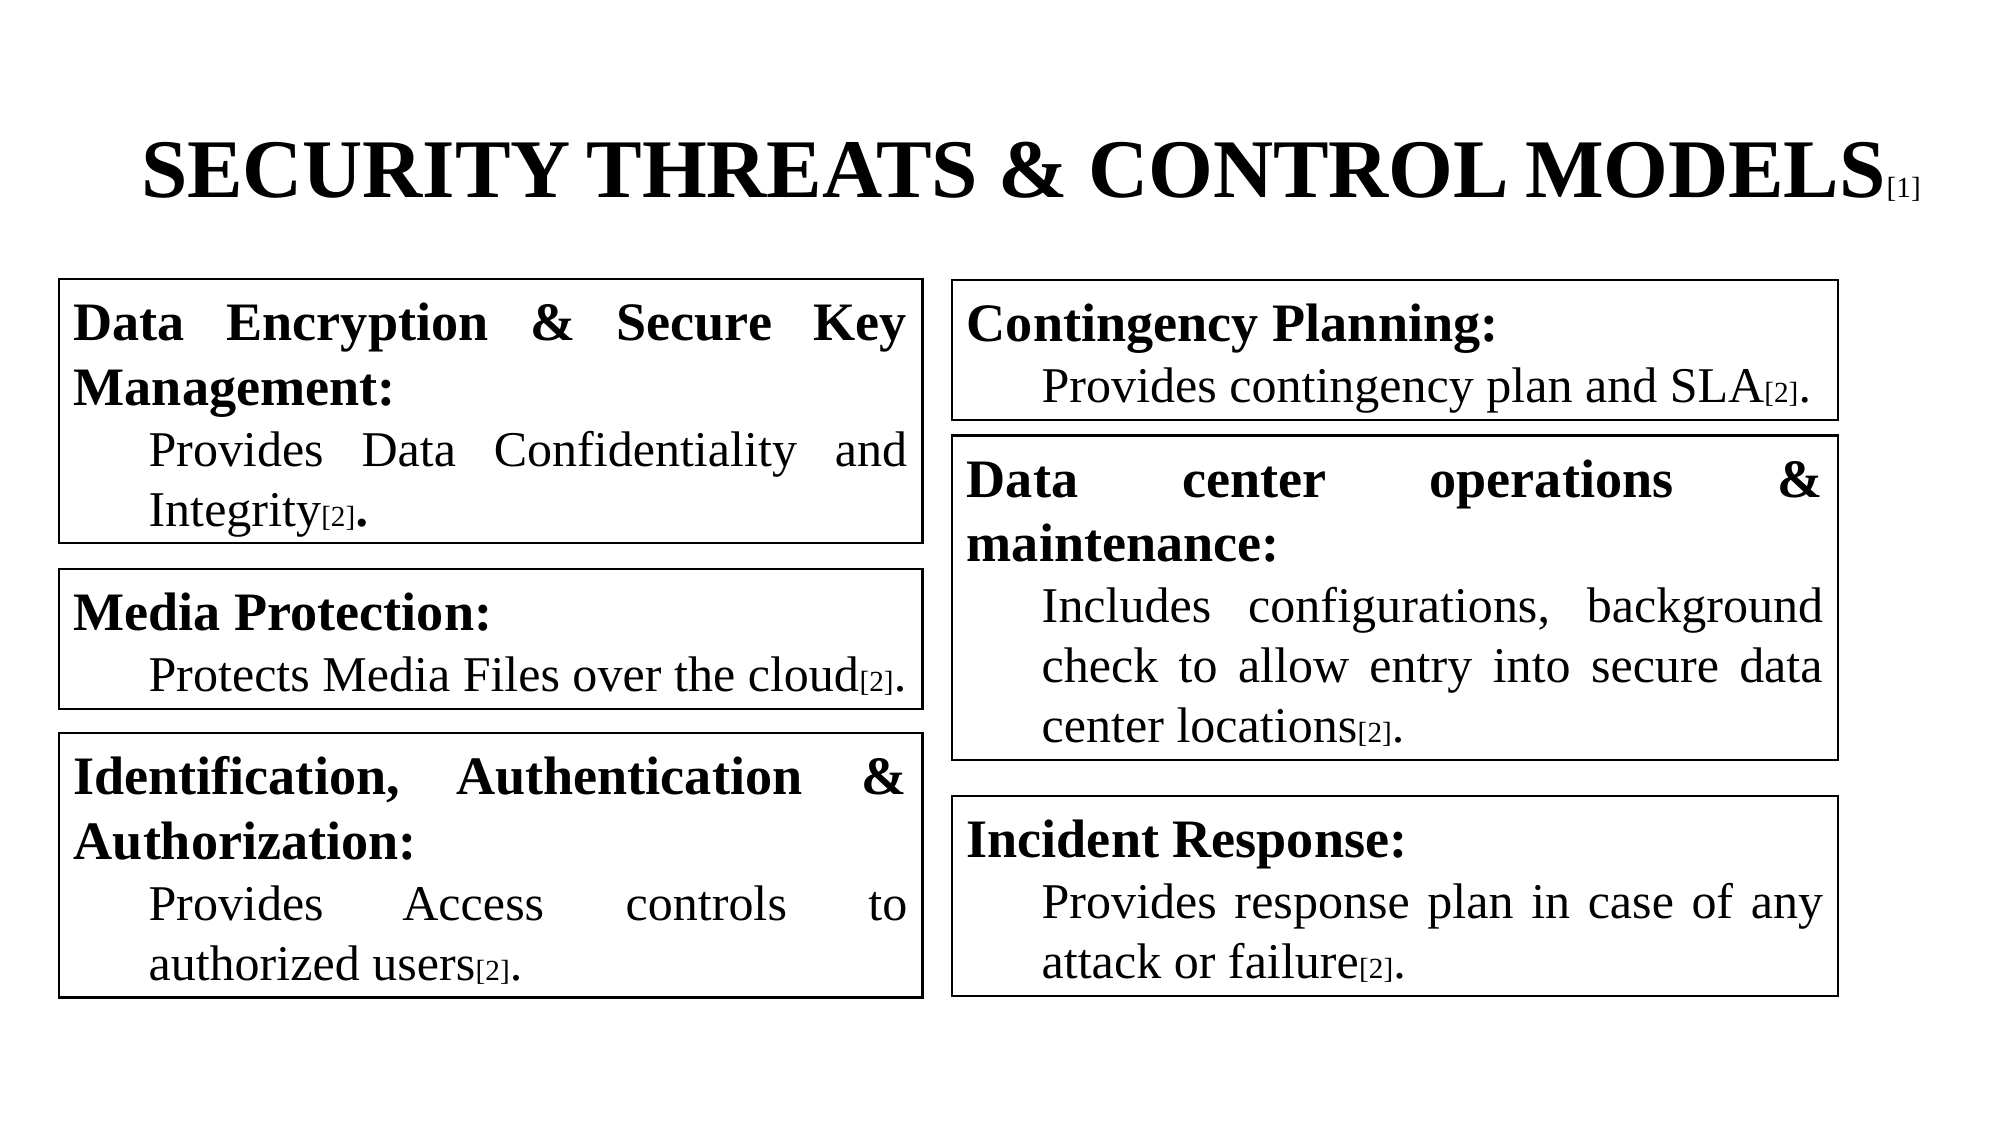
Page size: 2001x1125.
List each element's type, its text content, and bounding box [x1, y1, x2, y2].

title SECURITY THREATS & CONTROL MODELS[1] [109, 62, 1953, 280]
text_box Incident Response: Provides response plan in case of any attack or failure[2]. [951, 795, 1839, 997]
text_box Data Encryption & Secure Key Management: Provides Data Confidentiality and Integrity[2]. [58, 278, 924, 544]
text_box Data center operations & maintenance: Includes configurations, background check to allow entry into secure data center locations[2]. [951, 434, 1839, 761]
text_box Contingency Planning: Provides contingency plan and SLA[2]. [951, 279, 1839, 421]
text_box Media Protection: Protects Media Files over the cloud[2]. [58, 568, 924, 710]
text_box Identification, Authentication & Authorization: Provides Access controls to authorized users[2]. [58, 732, 924, 999]
